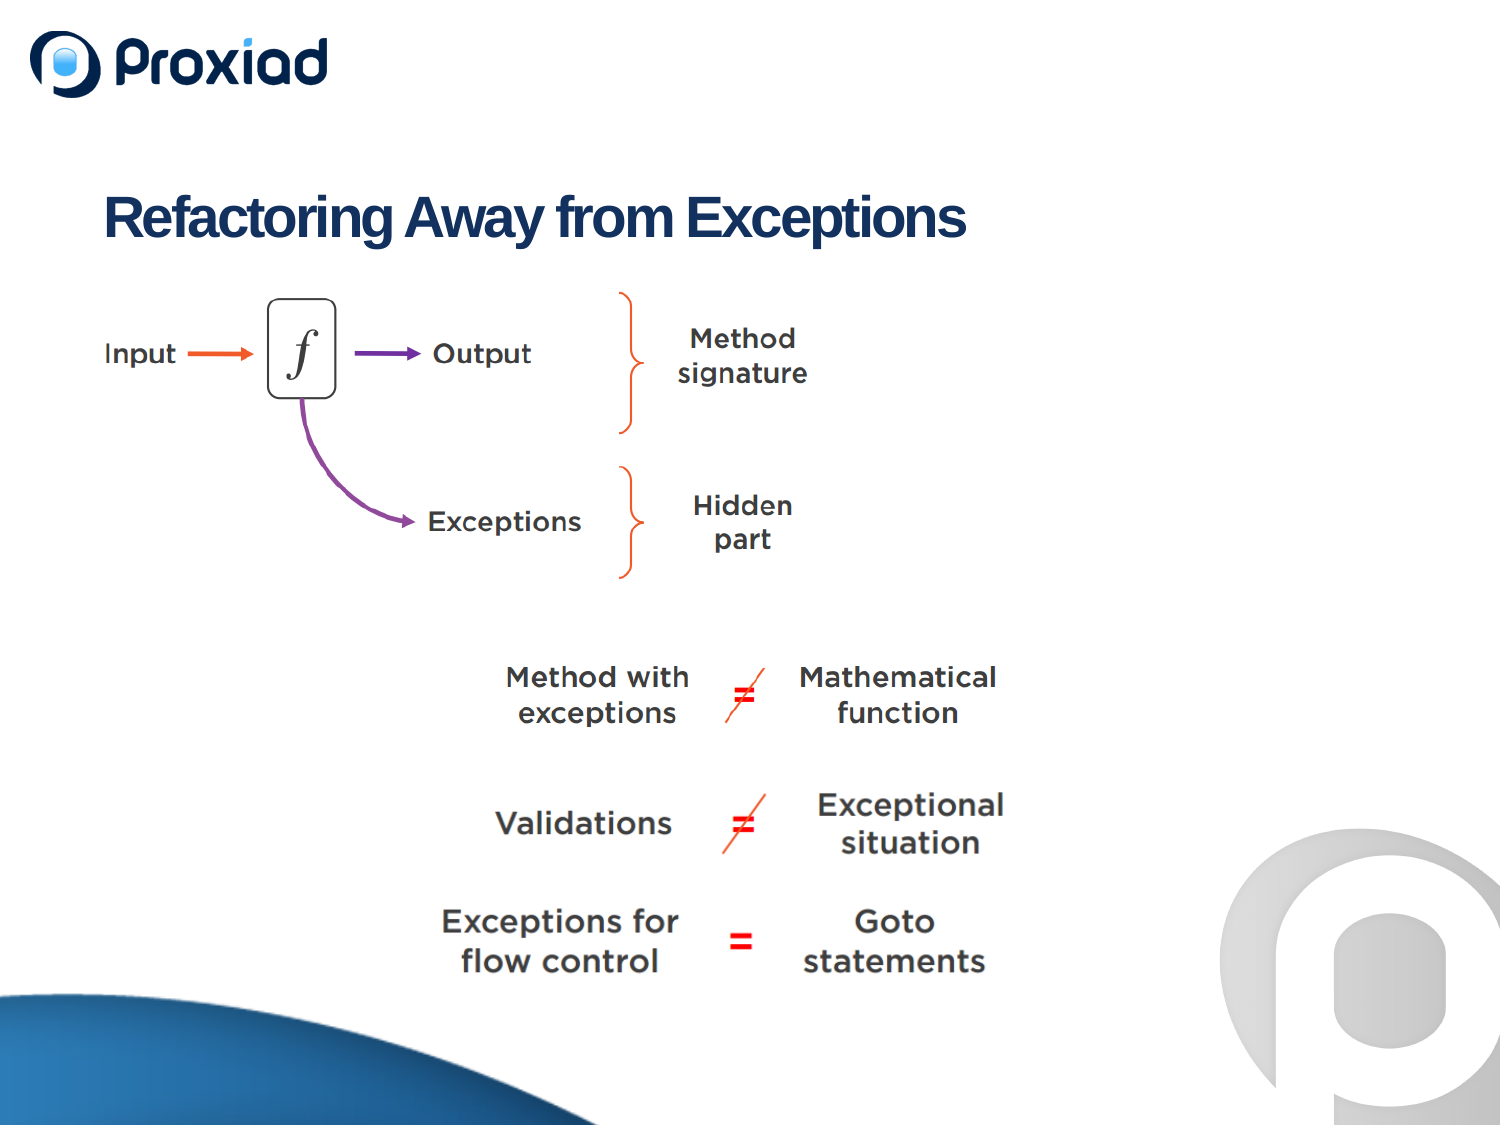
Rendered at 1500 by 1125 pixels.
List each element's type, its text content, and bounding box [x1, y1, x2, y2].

picture [30, 31, 327, 98]
title Refactoring Away from Exceptions [88, 185, 1460, 281]
picture [0, 653, 1500, 1125]
picture [88, 279, 823, 591]
